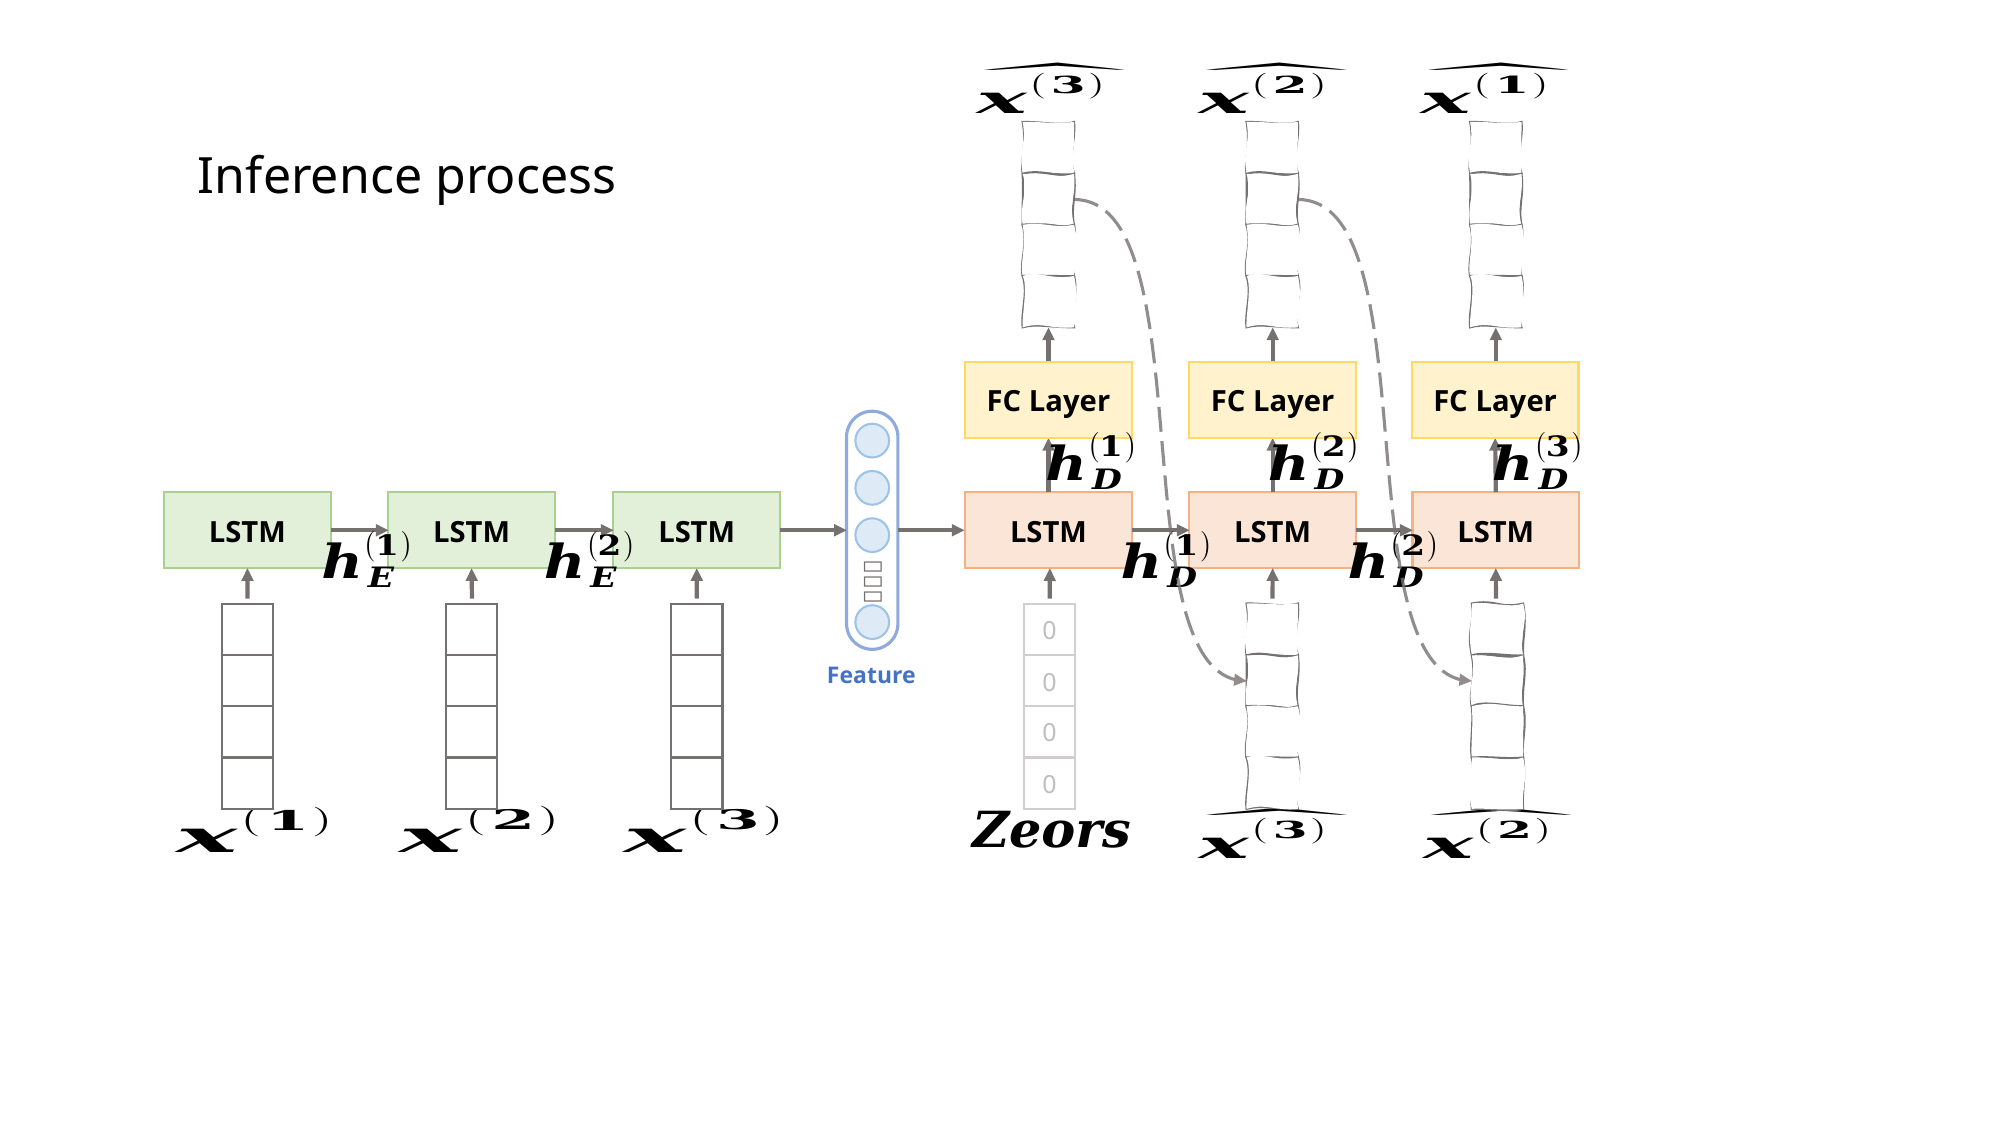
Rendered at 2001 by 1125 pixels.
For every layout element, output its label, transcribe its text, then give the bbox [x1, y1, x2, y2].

text_box Feature [794, 653, 949, 696]
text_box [1297, 199, 1472, 681]
text_box Inference process [183, 135, 632, 211]
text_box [1023, 603, 1076, 809]
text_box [1470, 121, 1522, 328]
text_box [445, 603, 498, 809]
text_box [222, 603, 274, 809]
text_box LSTM [1247, 491, 1297, 569]
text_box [1074, 199, 1247, 681]
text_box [1471, 603, 1524, 809]
text_box FC Layer [1472, 361, 1580, 439]
text_box LSTM [163, 491, 332, 569]
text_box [846, 411, 898, 650]
text_box FC Layer [1247, 361, 1297, 439]
text_box LSTM [964, 491, 1074, 569]
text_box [671, 603, 723, 809]
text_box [1022, 121, 1075, 328]
text_box LSTM [1472, 491, 1580, 569]
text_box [1246, 603, 1298, 809]
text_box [1246, 121, 1298, 328]
text_box LSTM [387, 491, 556, 569]
text_box LSTM [612, 491, 781, 569]
text_box FC Layer [964, 361, 1074, 439]
